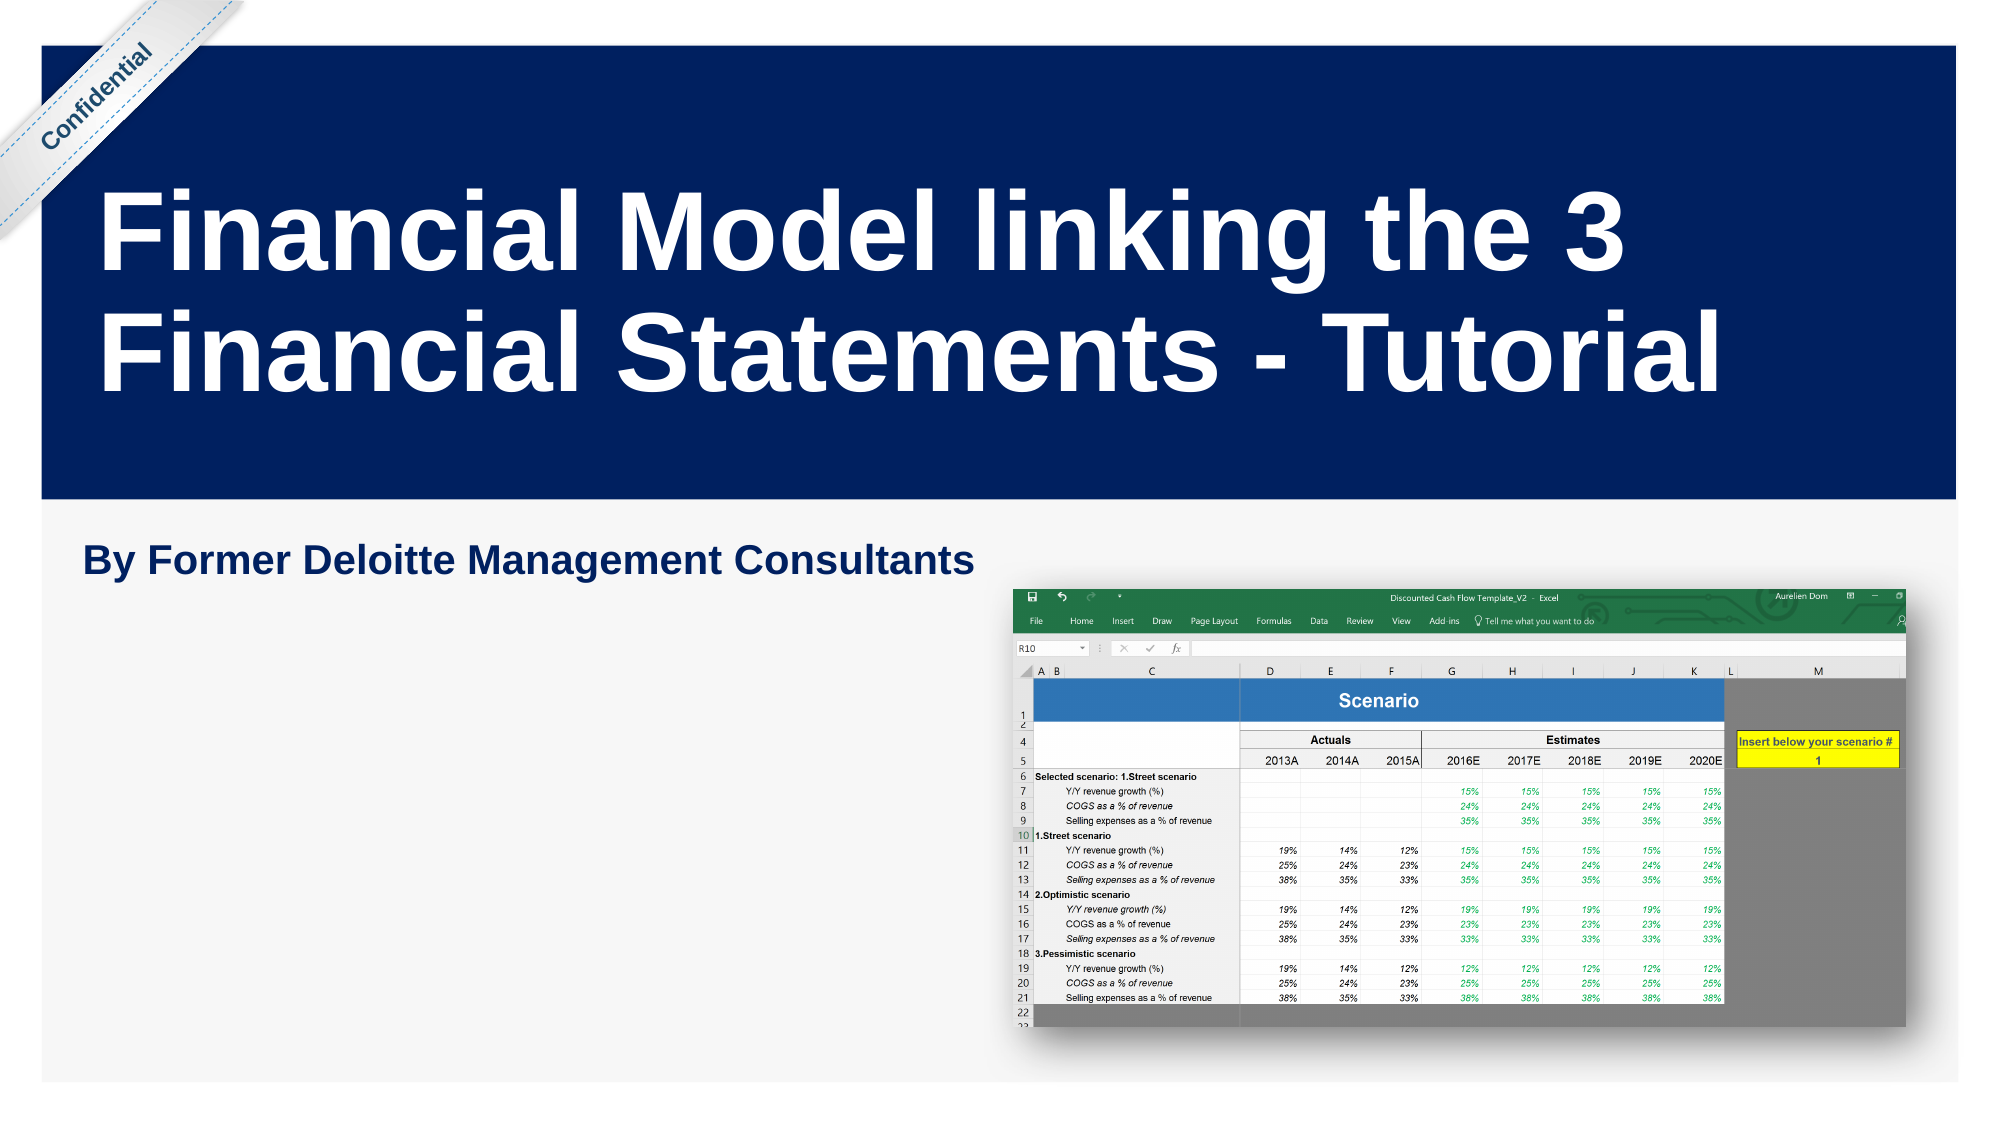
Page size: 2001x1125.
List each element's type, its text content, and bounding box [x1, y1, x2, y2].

picture [1013, 589, 1906, 1027]
list By Former Deloitte Management Consultants [82, 538, 1775, 1125]
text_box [0, 1, 245, 241]
title Financial Model linking the 3 Financial Statements - Tutorial [82, 132, 1950, 456]
